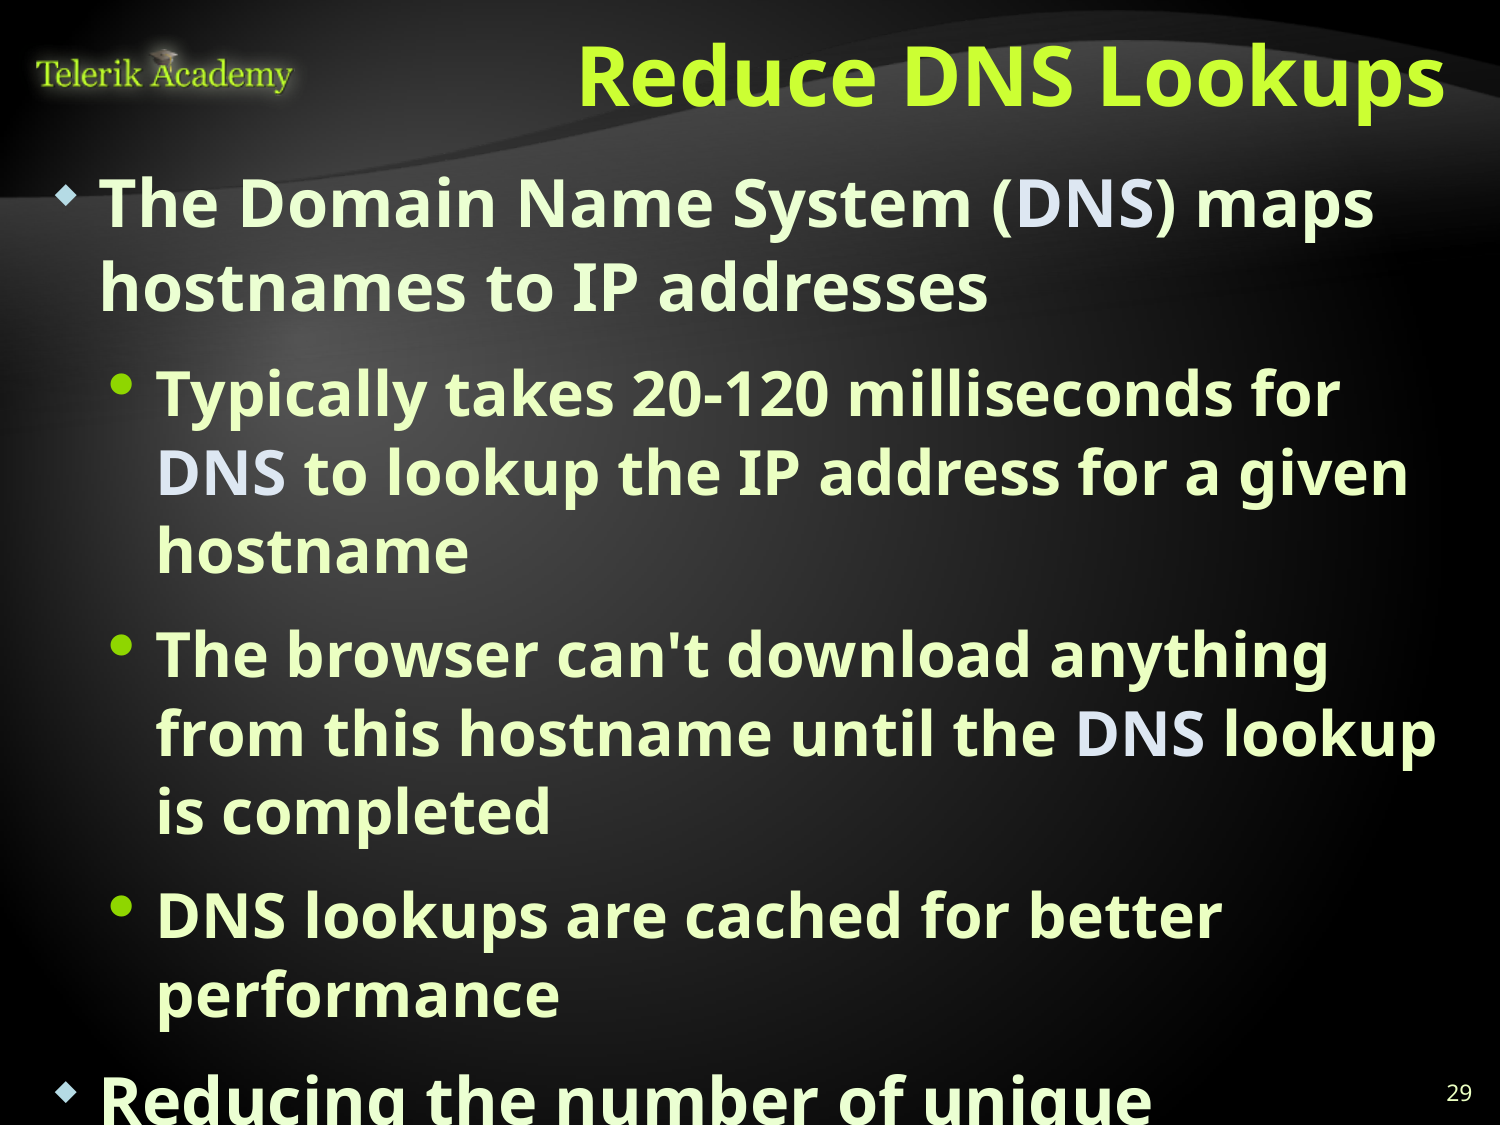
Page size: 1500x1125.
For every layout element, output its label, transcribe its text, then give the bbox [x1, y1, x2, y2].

slide_number 29 [1412, 1074, 1488, 1113]
list The Domain Name System (DNS) maps hostnames to IP addresses Typically takes 20-120 milliseconds for DNS to lookup the IP address for a given hostname The browser can't download anything from this hostname until the DNS lookup is completed DNS lookups are cached for better performance Reducing the number of unique hostnames reduces the number of DNS lookups [37, 149, 1463, 1100]
title Reduce DNS Lookups [300, 12, 1463, 149]
picture [0, 0, 1500, 1125]
